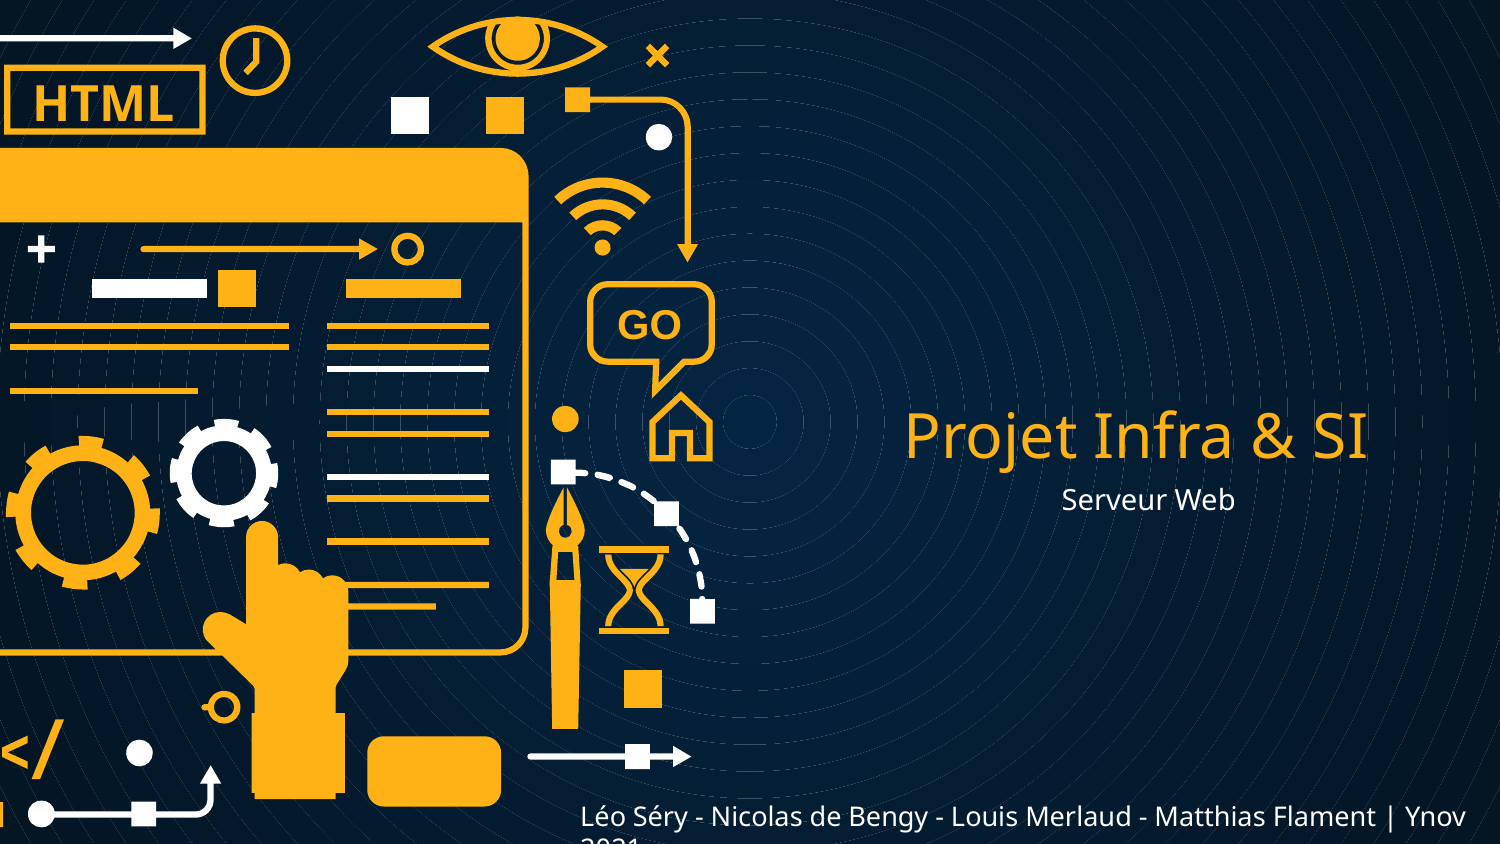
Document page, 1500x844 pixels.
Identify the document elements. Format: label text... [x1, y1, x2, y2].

text_box [640, 490, 689, 543]
text_box [201, 690, 241, 724]
text_box [623, 670, 662, 709]
text_box [645, 123, 673, 151]
text_box [31, 719, 65, 780]
text_box [598, 546, 670, 553]
text_box [645, 43, 670, 68]
text_box [345, 279, 461, 298]
text_box [554, 177, 651, 205]
text_box [219, 25, 291, 97]
text_box [5, 435, 160, 590]
text_box [565, 87, 699, 263]
text_box [327, 495, 489, 502]
text_box [486, 96, 524, 135]
text_box [327, 473, 489, 481]
text_box [598, 628, 670, 635]
text_box [635, 554, 664, 627]
text_box [696, 571, 705, 590]
text_box [2, 735, 28, 769]
text_box [527, 744, 692, 770]
text_box [0, 147, 529, 800]
text_box [327, 409, 489, 416]
title Projet Infra & SI [861, 384, 1428, 484]
text_box [327, 322, 489, 329]
text_box [618, 478, 637, 491]
text_box [569, 199, 636, 221]
text_box [594, 471, 613, 482]
text_box [649, 391, 713, 462]
text_box [690, 595, 715, 624]
text_box [550, 459, 589, 485]
text_box [605, 554, 633, 627]
text_box [27, 765, 222, 828]
text_box [91, 279, 207, 298]
text_box [427, 16, 608, 77]
text_box [9, 344, 290, 351]
text_box Léo Séry - Nicolas de Bengy - Louis Merlaud - Matthias Flament | Ynov 2021 [565, 784, 1499, 844]
text_box [327, 365, 489, 373]
text_box [327, 538, 489, 545]
text_box [327, 430, 489, 437]
text_box [243, 38, 260, 76]
text_box [169, 418, 279, 528]
text_box [9, 322, 290, 329]
text_box [126, 739, 153, 767]
text_box [391, 232, 424, 266]
text_box [590, 281, 715, 399]
text_box [391, 96, 430, 135]
text_box [0, 27, 192, 49]
text_box [140, 238, 378, 260]
text_box [688, 547, 700, 566]
text_box Serveur Web [924, 465, 1373, 532]
text_box [27, 235, 55, 263]
text_box [0, 802, 4, 828]
text_box [9, 387, 198, 394]
text_box GO [589, 290, 710, 357]
text_box [545, 487, 585, 729]
text_box [552, 405, 579, 433]
text_box [327, 344, 489, 351]
text_box [594, 239, 611, 256]
text_box [218, 269, 257, 308]
text_box [583, 220, 622, 236]
text_box HTML [2, 56, 205, 147]
text_box [367, 736, 502, 807]
text_box [619, 568, 649, 588]
